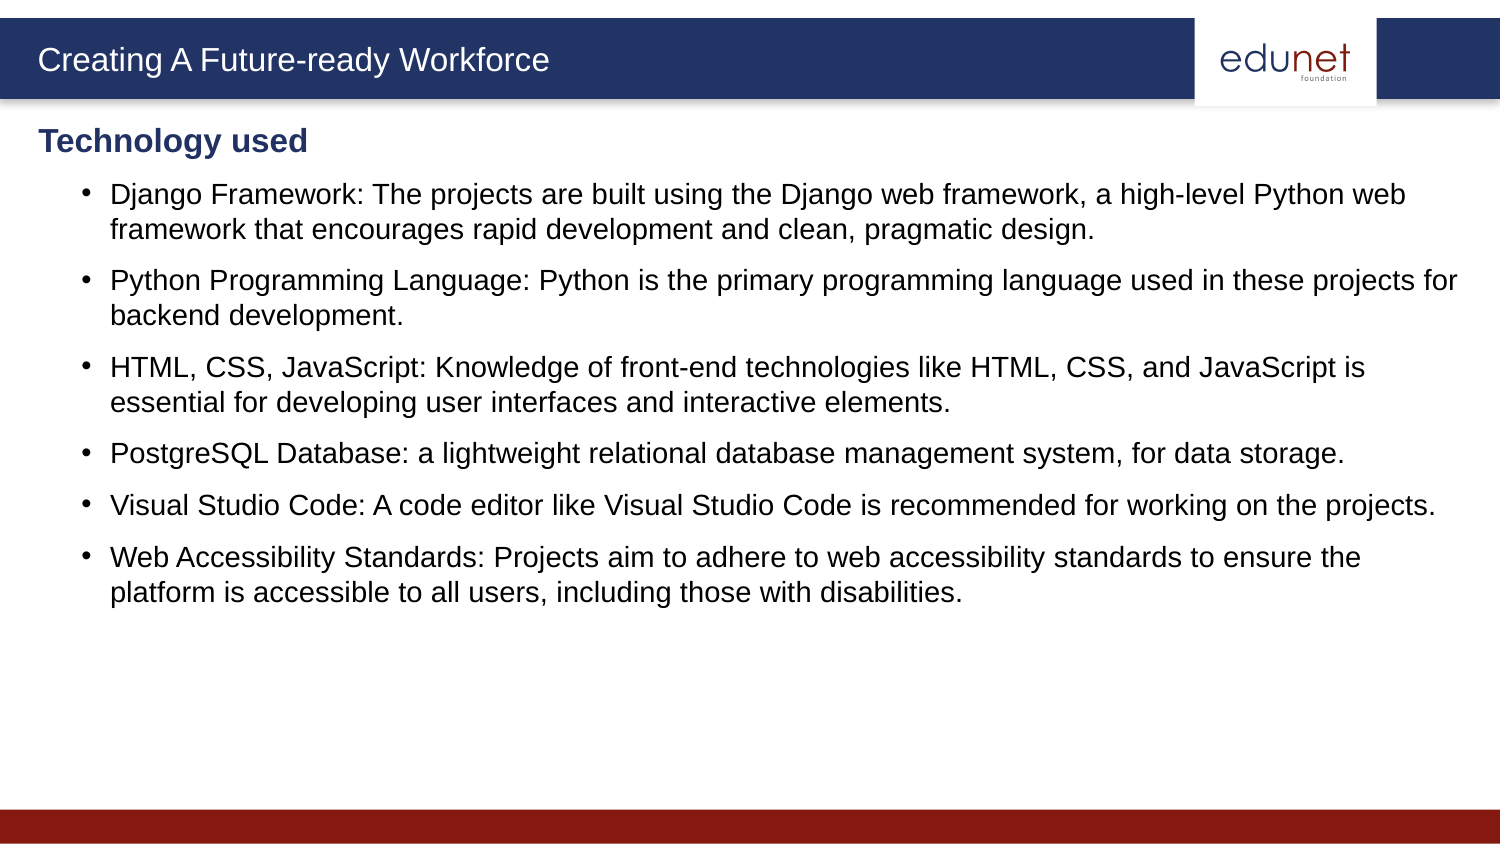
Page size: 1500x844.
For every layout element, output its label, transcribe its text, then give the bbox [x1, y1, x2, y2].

text_box Django Framework: The projects are built using the Django web framework, a high-level Python web framework that encourages rapid development and clean, pragmatic design. Python Programming Language: Python is the primary programming language used in these projects for backend development. HTML, CSS, JavaScript: Knowledge of front-end technologies like HTML, CSS, and JavaScript is essential for developing user interfaces and interactive elements. PostgreSQL Database: a lightweight relational database management system, for data storage. Visual Studio Code: A code editor like Visual Studio Code is recommended for working on the projects. Web Accessibility Standards: Projects aim to adhere to web accessibility standards to ensure the platform is accessible to all users, including those with disabilities. [66, 167, 1477, 616]
picture [1215, 38, 1356, 86]
text_box Technology used [23, 112, 750, 167]
